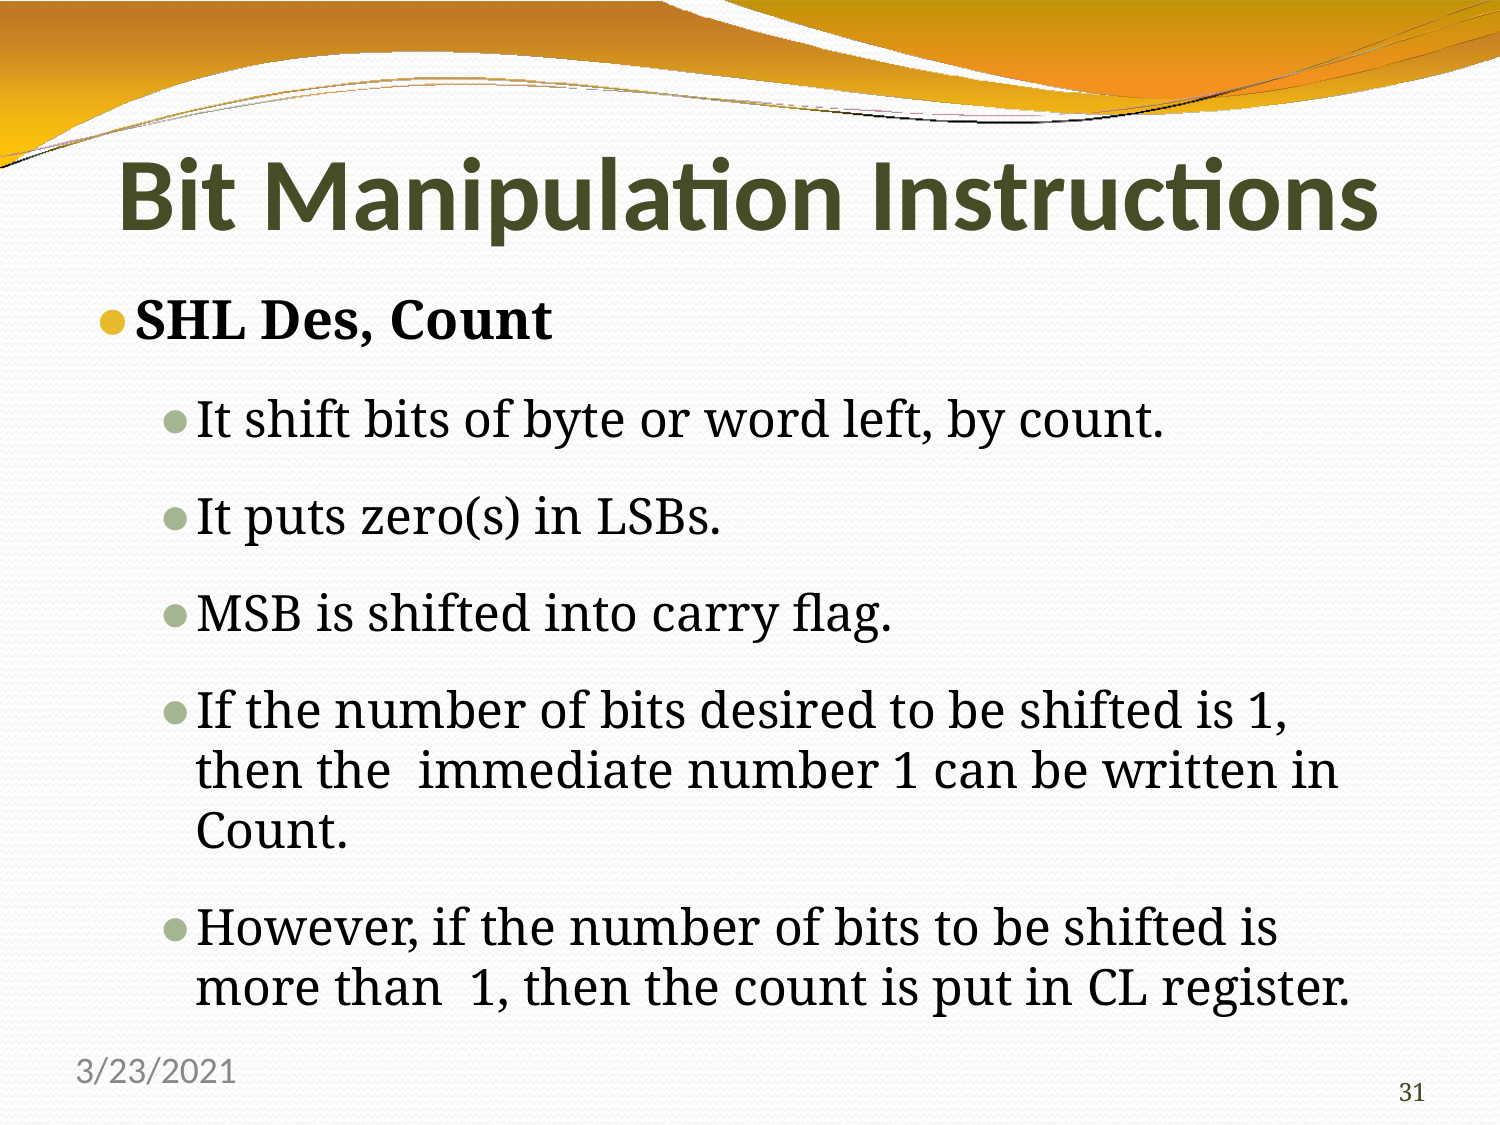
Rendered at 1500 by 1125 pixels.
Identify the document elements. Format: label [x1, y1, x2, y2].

text_box [0, 0, 1500, 1125]
